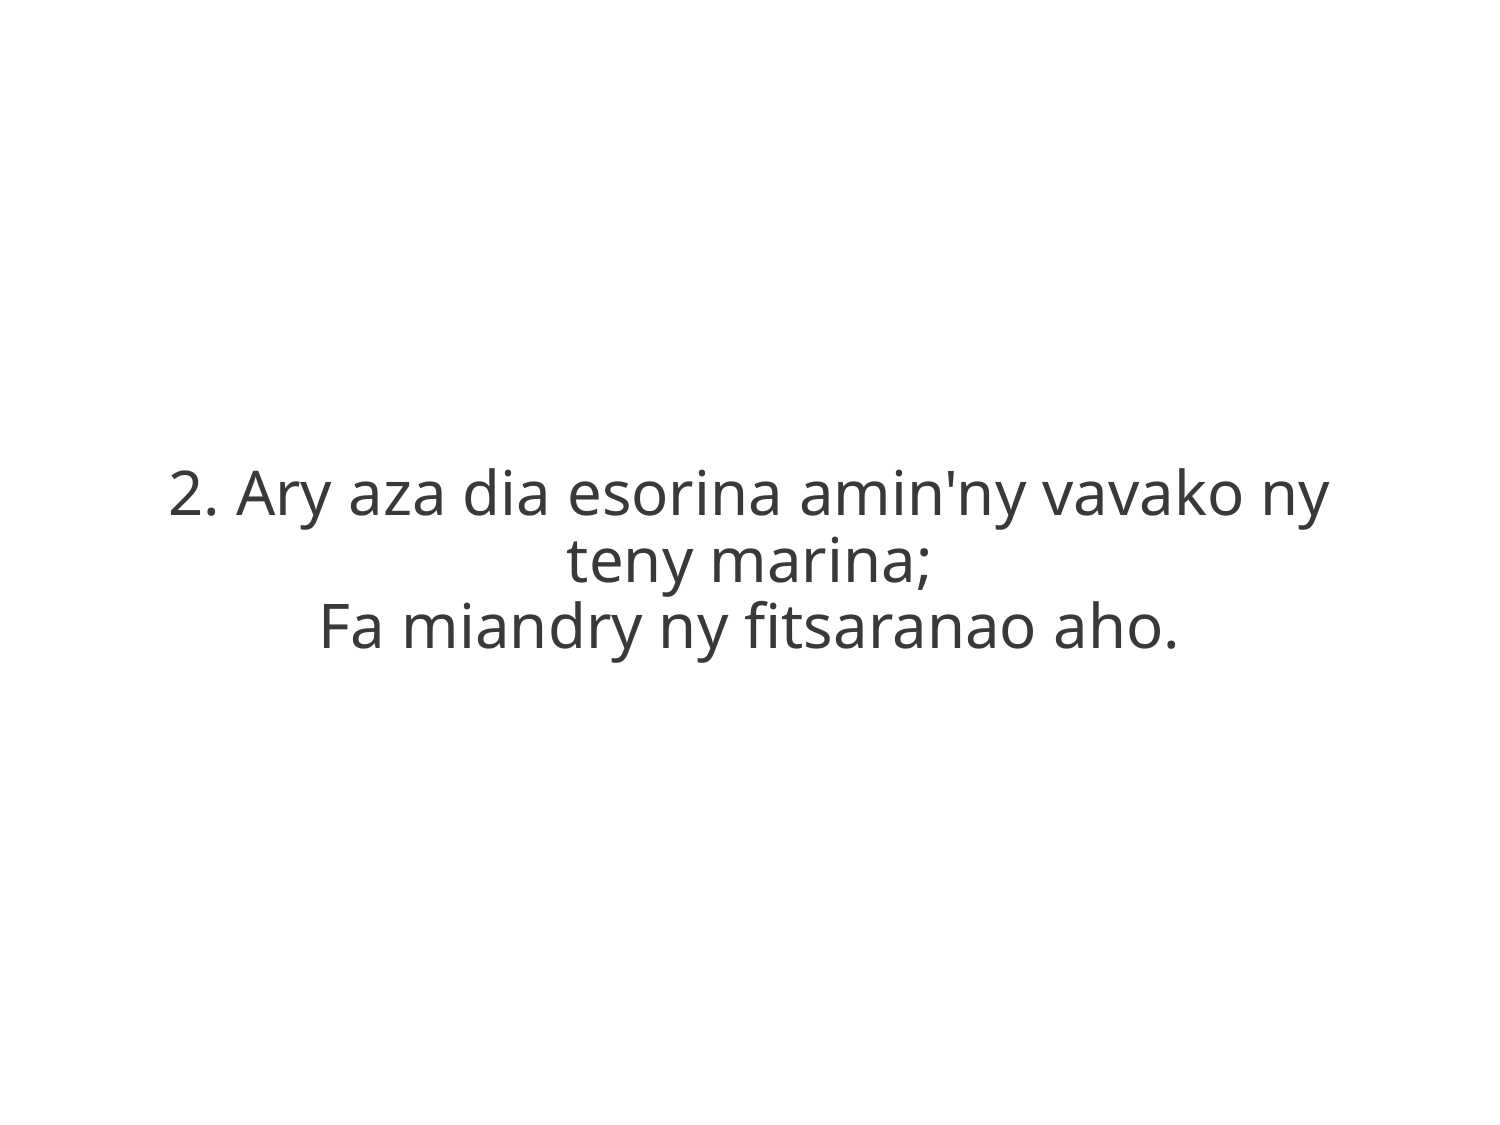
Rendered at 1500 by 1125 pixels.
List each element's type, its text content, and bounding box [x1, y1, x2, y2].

title 2. Ary aza dia esorina amin'ny vavako ny teny marina; Fa miandry ny fitsaranao aho. [103, 453, 1397, 672]
